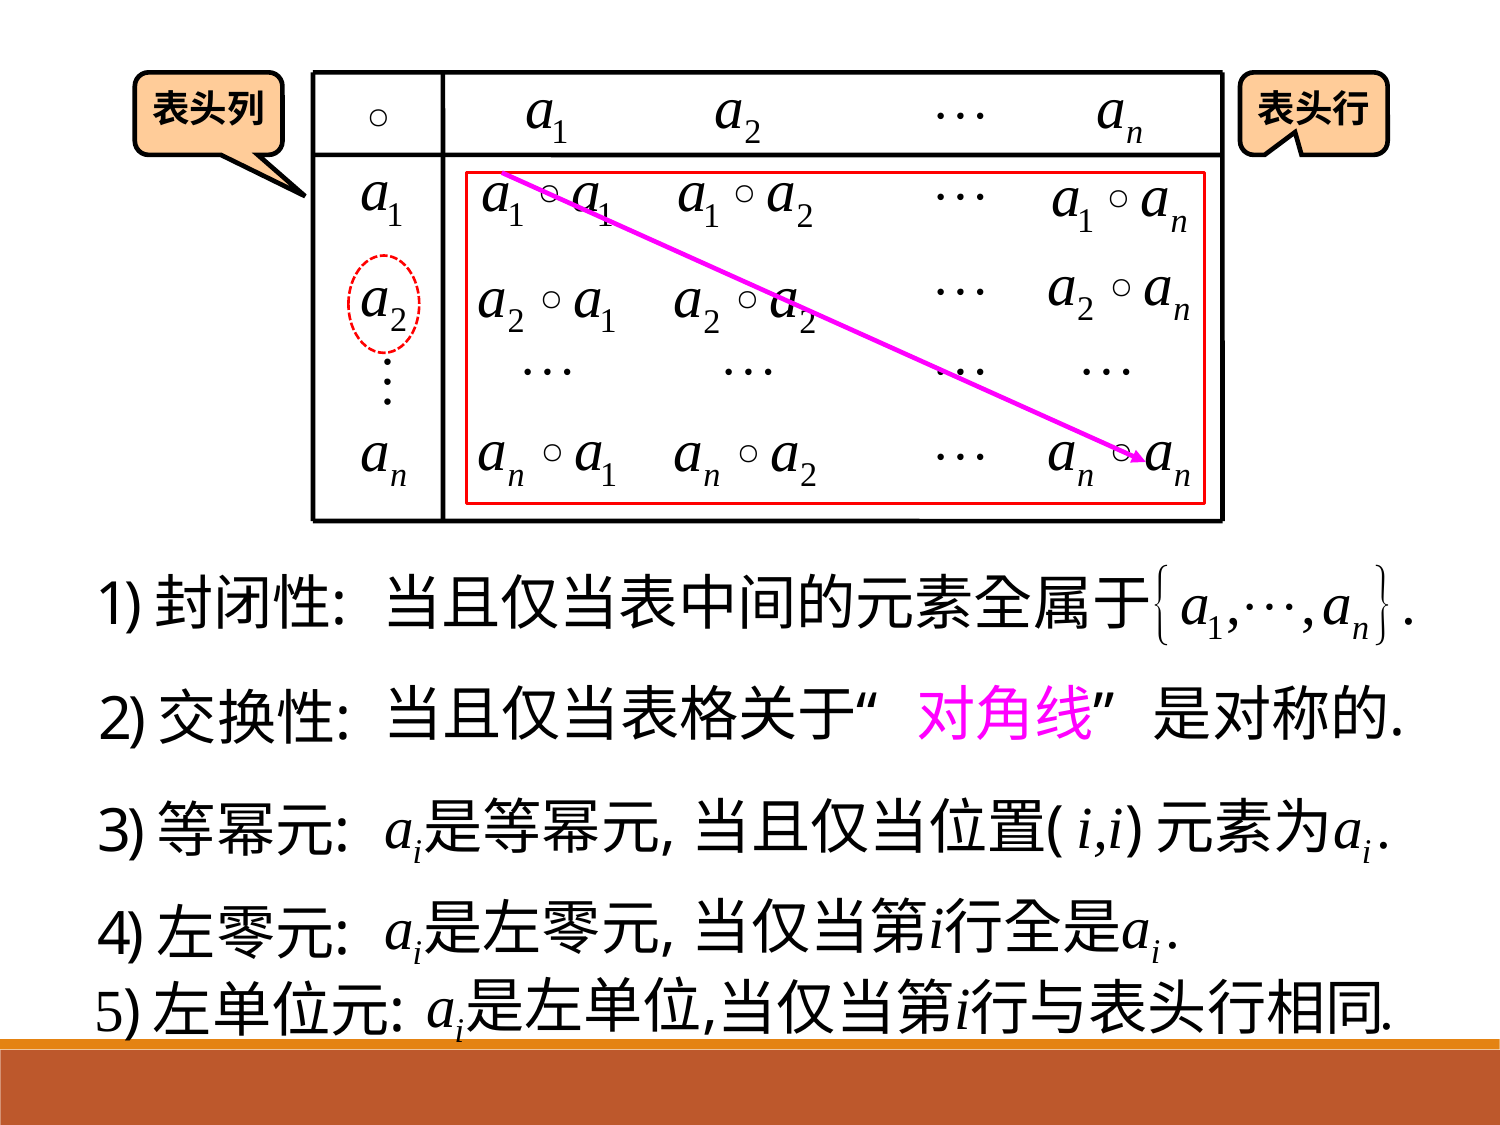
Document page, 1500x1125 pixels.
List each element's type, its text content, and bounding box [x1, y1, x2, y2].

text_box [371, 788, 684, 876]
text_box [365, 343, 397, 412]
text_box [465, 414, 623, 498]
text_box [465, 171, 1037, 505]
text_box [714, 363, 782, 402]
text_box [468, 154, 619, 238]
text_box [1084, 71, 1152, 155]
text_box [926, 107, 995, 146]
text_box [926, 282, 995, 321]
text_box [926, 188, 995, 227]
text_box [413, 966, 726, 1054]
text_box 表头列 [134, 72, 306, 197]
text_box [628, 171, 1206, 414]
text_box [716, 972, 1399, 1046]
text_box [347, 259, 416, 343]
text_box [87, 679, 363, 756]
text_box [371, 892, 684, 968]
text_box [690, 891, 1184, 970]
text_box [465, 260, 623, 344]
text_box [379, 564, 1422, 655]
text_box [926, 363, 995, 402]
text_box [347, 154, 409, 238]
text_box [926, 447, 995, 487]
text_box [702, 71, 771, 152]
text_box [1034, 248, 1200, 333]
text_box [661, 414, 826, 498]
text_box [347, 415, 416, 499]
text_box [85, 897, 361, 970]
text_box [361, 101, 396, 144]
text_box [1072, 363, 1140, 402]
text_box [84, 971, 410, 1047]
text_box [661, 261, 826, 345]
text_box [690, 791, 1395, 875]
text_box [1034, 414, 1200, 498]
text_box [513, 71, 574, 151]
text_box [381, 679, 1412, 752]
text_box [513, 363, 581, 402]
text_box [87, 568, 360, 641]
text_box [1038, 160, 1196, 244]
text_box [87, 791, 363, 867]
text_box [664, 155, 822, 239]
text_box 表头行 [1240, 72, 1388, 155]
